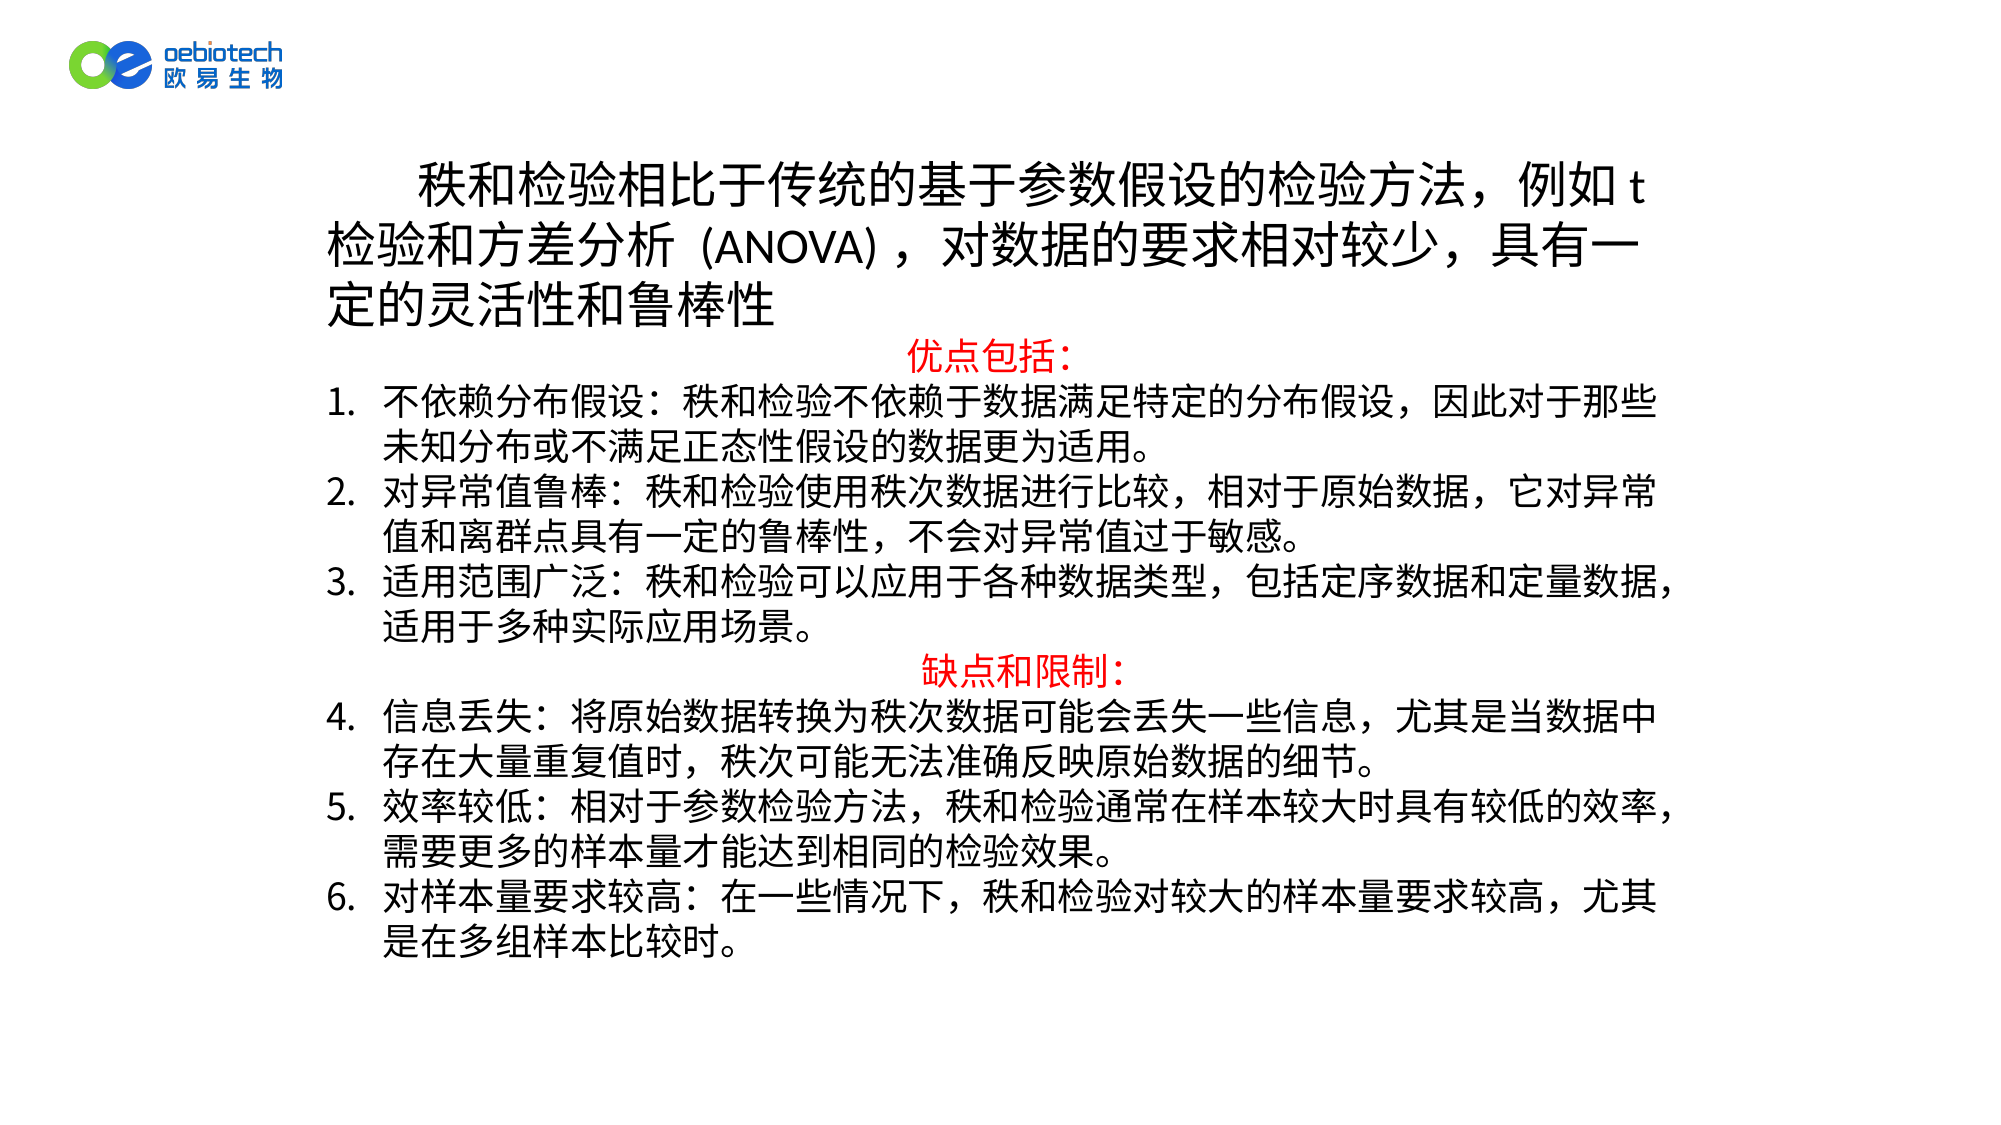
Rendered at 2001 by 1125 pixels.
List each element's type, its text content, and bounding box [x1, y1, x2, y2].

picture [69, 41, 282, 89]
text_box 秩和检验相比于传统的基于参数假设的检验方法，例如t检验和方差分析 (ANOVA)，对数据的要求相对较少，具有一定的灵活性和鲁棒性 优点包括： 不依赖分布假设：秩和检验不依赖于数据满足特定的分布假设，因此对于那些未知分布或不满足正态性假设的数据更为适用。 对异常值鲁棒：秩和检验使用秩次数据进行比较，相对于原始数据，它对异常值和离群点具有一定的鲁棒性，不会对异常值过于敏感。 适用范围广泛：秩和检验可以应用于各种数据类型，包括定序数据和定量数据，适用于多种实际应用场景。 缺点和限制： 信息丢失：将原始数据转换为秩次数据可能会丢失一些信息，尤其是当数据中存在大量重复值时，秩次可能无法准确反映原始数据的细节。 效率较低：相对于参数检验方法，秩和检验通常在样本较大时具有较低的效率，需要更多的样本量才能达到相同的检验效果。 对样本量要求较高：在一些情况下，秩和检验对较大的样本量要求较高，尤其是在多组样本比较时。 [311, 145, 1689, 971]
